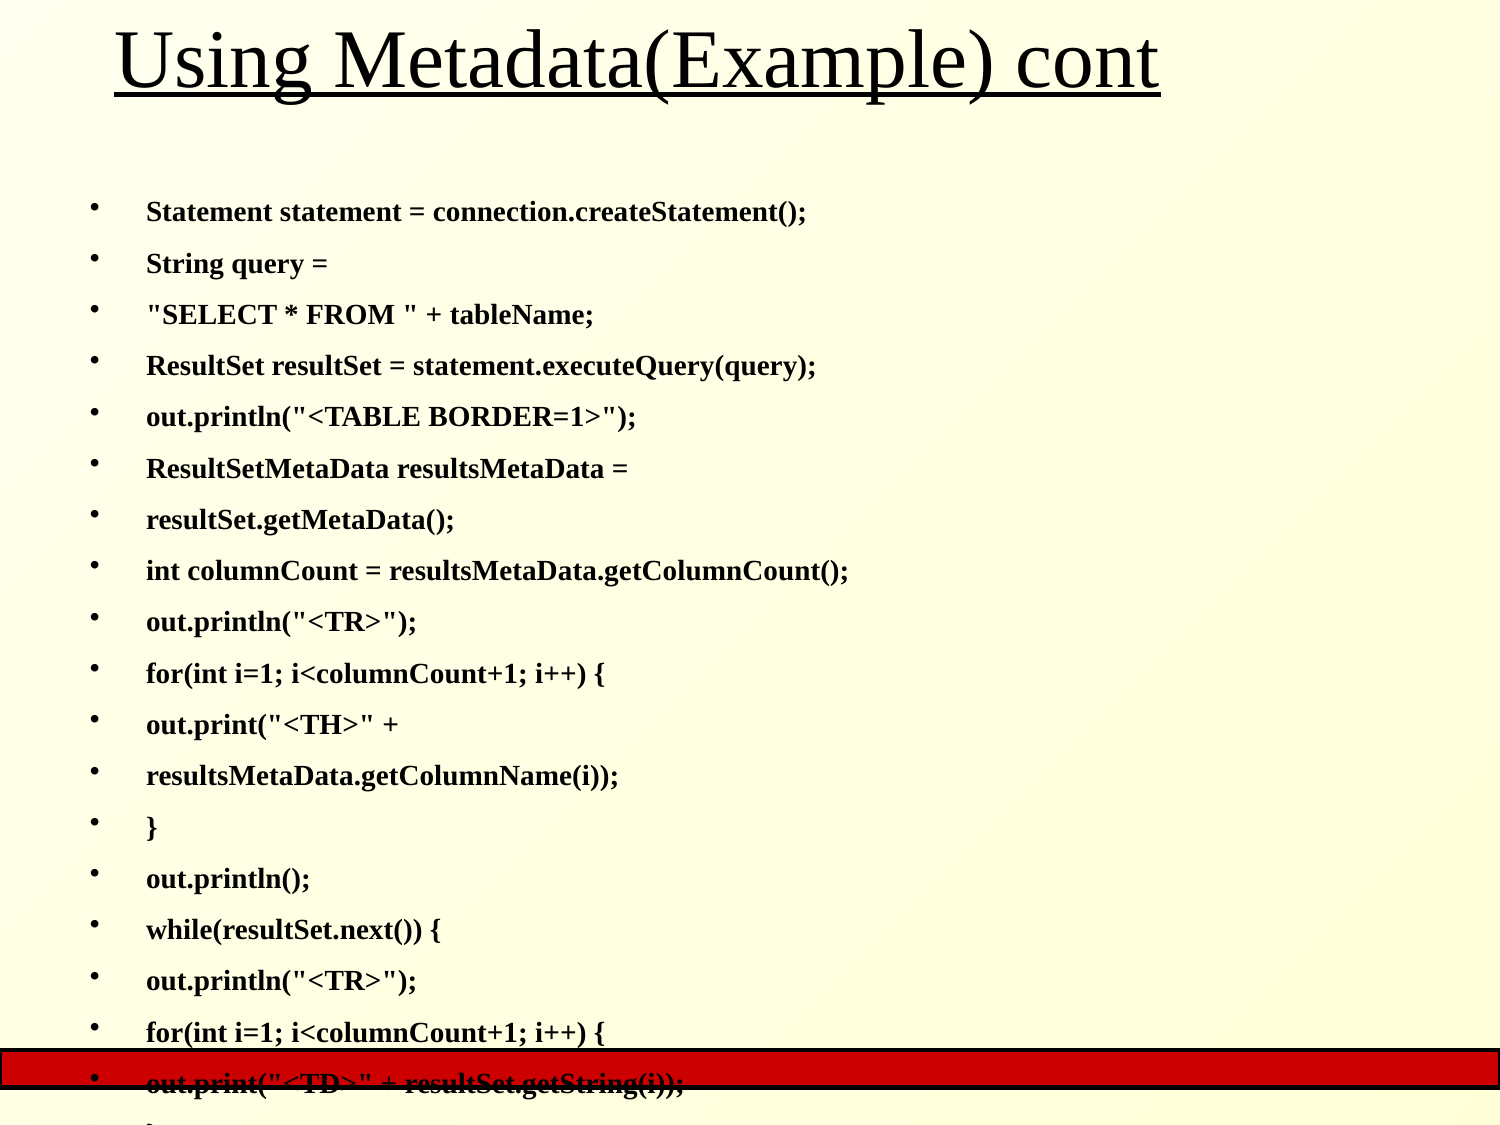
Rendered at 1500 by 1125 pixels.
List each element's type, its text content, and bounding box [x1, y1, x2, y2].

title Using Metadata(Example) cont [0, 0, 1275, 125]
list Statement statement = connection.createStatement(); String query = "SELECT * FROM " + tableName; ResultSet resultSet = statement.executeQuery(query); out.println("<TABLE BORDER=1>"); ResultSetMetaData resultsMetaData = resultSet.getMetaData(); int columnCount = resultsMetaData.getColumnCount(); out.println("<TR>"); for(int i=1; i<columnCount+1; i++) { out.print("<TH>" + resultsMetaData.getColumnName(i)); } out.println(); while(resultSet.next()) { out.println("<TR>"); for(int i=1; i<columnCount+1; i++) { out.print("<TD>" + resultSet.getString(i)); } out.println(); } [75, 174, 1425, 918]
